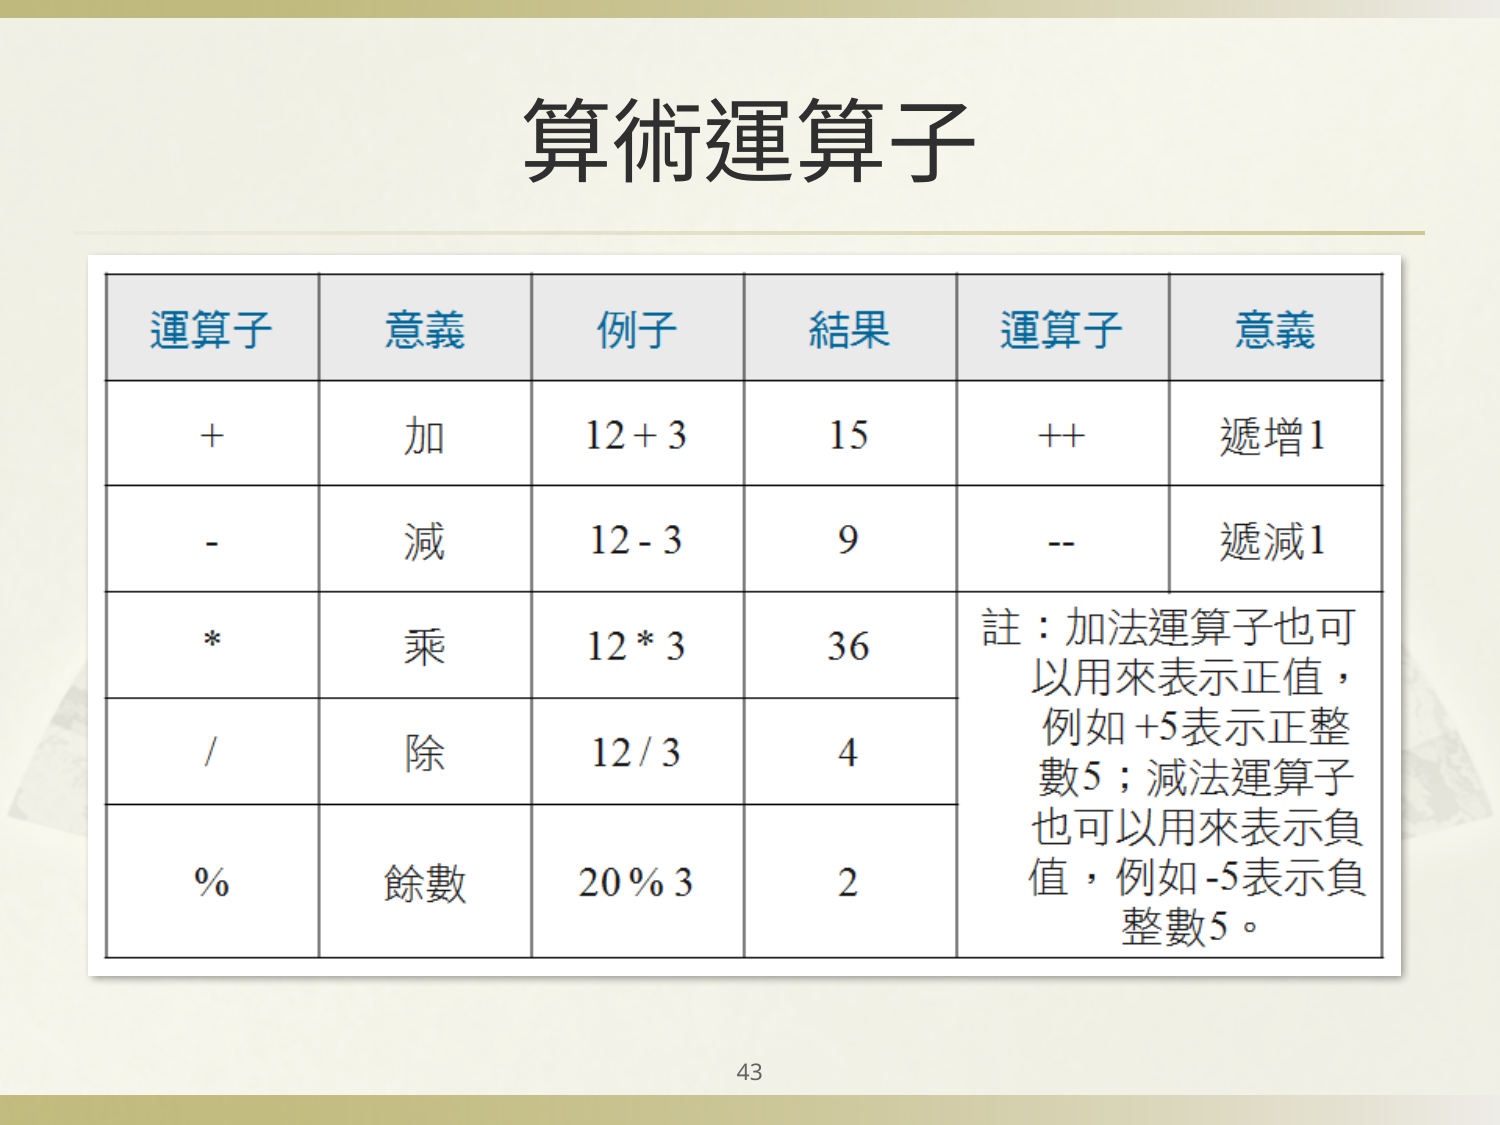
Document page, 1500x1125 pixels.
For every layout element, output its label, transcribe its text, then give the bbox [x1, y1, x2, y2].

slide_number 43 [675, 1050, 825, 1097]
picture [87, 254, 1402, 977]
title 算術運算子 [75, 45, 1425, 233]
